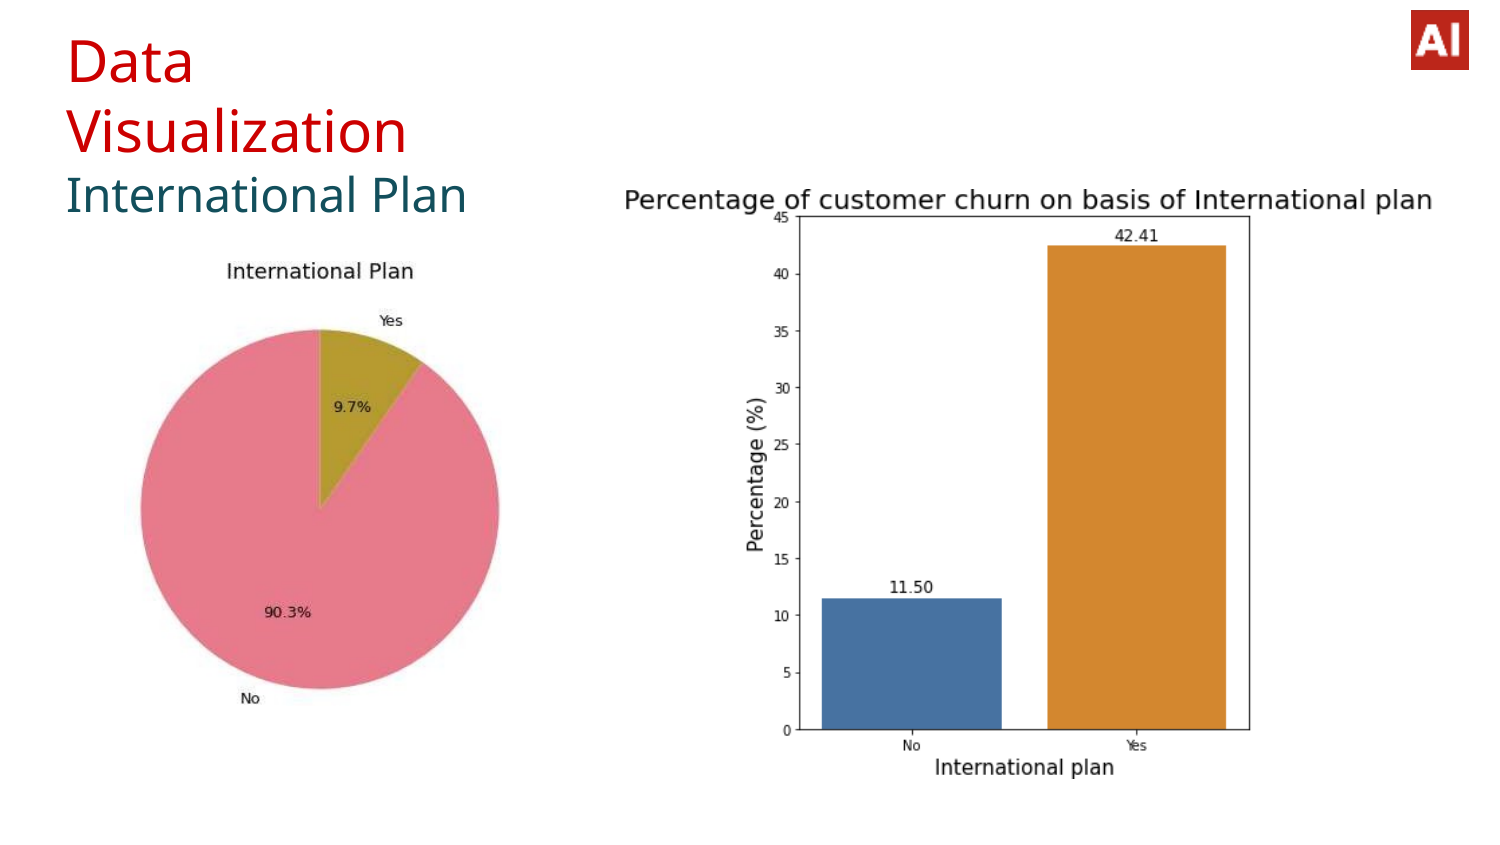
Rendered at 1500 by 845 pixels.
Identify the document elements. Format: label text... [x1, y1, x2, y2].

picture [123, 261, 502, 706]
picture [1411, 10, 1469, 70]
title Data Visualization International Plan [64, 21, 537, 222]
picture [625, 189, 1433, 780]
